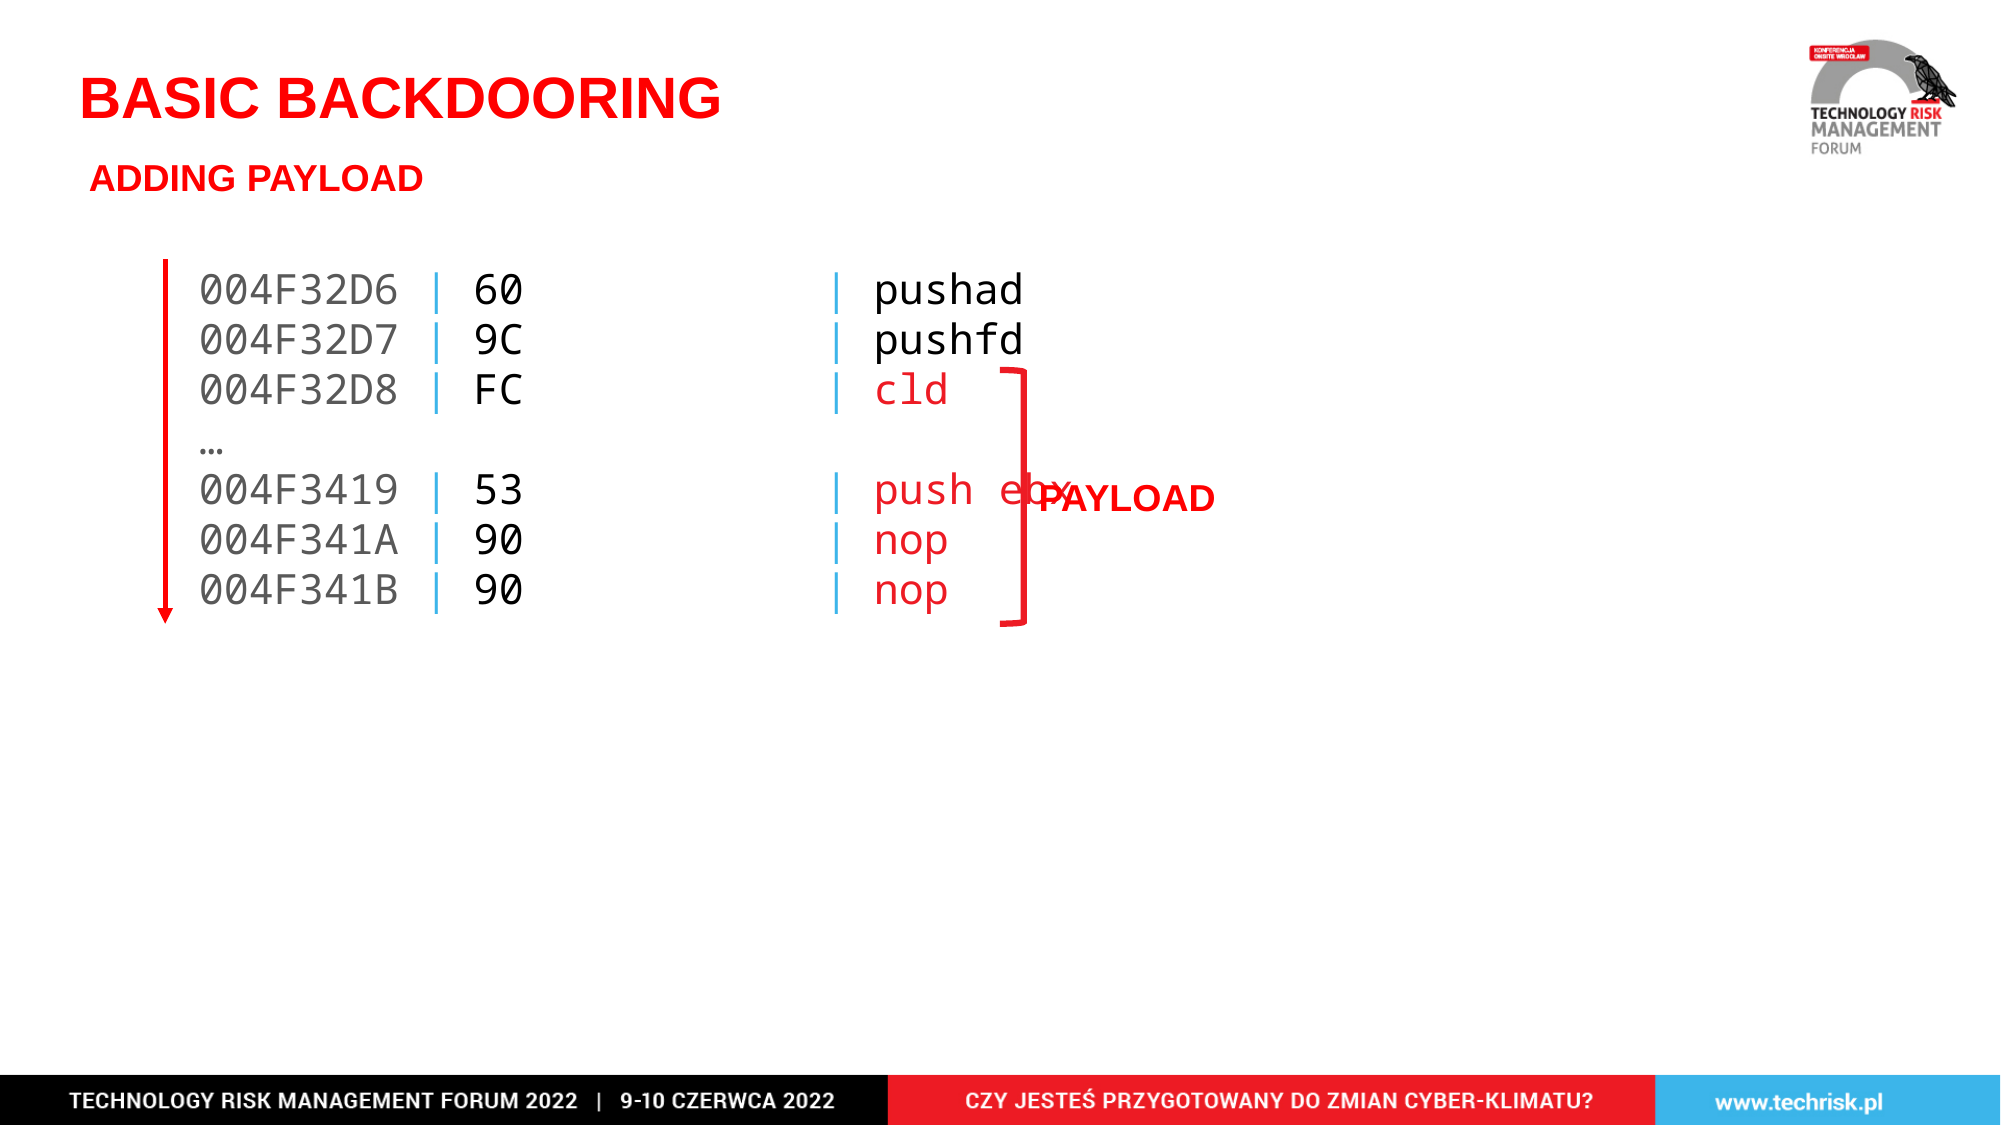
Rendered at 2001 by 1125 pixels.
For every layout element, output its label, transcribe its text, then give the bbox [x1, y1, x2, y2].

text_box [999, 369, 1025, 625]
picture [0, 0, 2001, 1125]
text_box ADDING PAYLOAD [73, 145, 440, 206]
text_box 004F32D6 | 60 | pushad 004F32D7 | 9C | pushfd 004F32D8 | FC | cld … 004F3419 | 53 | push ebx 004F341A | 90 | nop 004F341B | 90 | nop [183, 255, 1227, 621]
text_box PAYLOAD [1023, 466, 1235, 527]
text_box BASIC BACKDOORING [64, 52, 738, 138]
